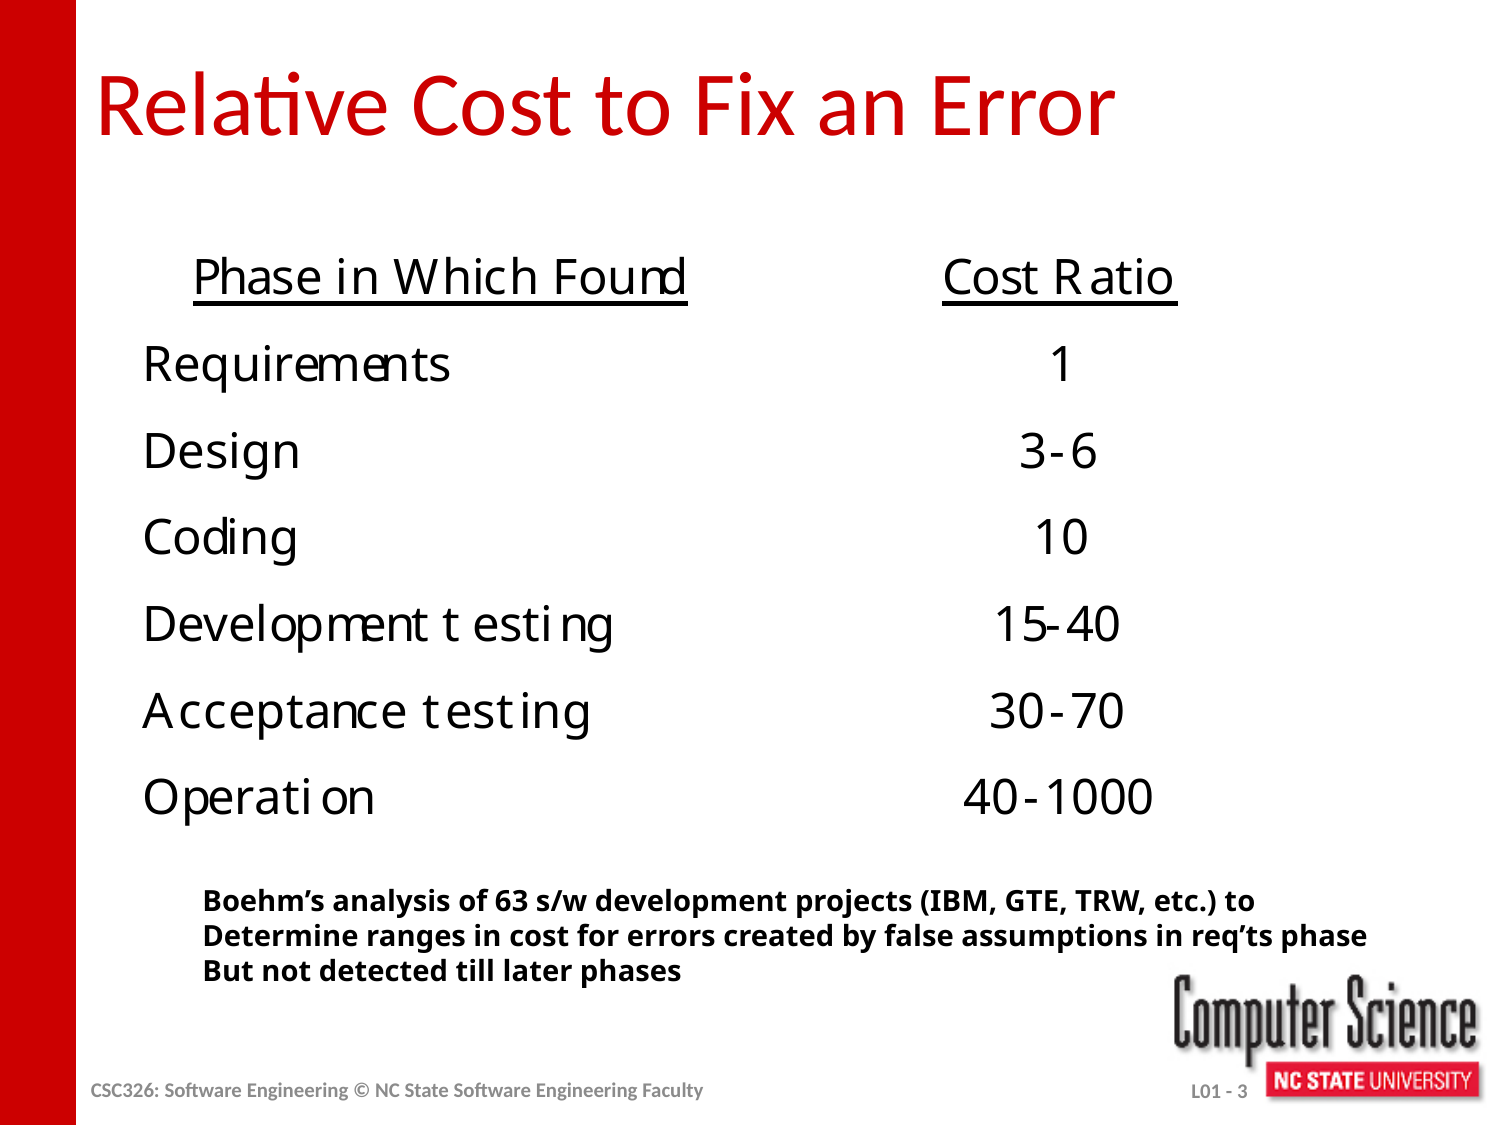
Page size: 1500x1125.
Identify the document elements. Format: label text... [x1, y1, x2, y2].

picture [1154, 949, 1500, 1123]
slide_number L01 - 3 [912, 1060, 1263, 1121]
title Relative Cost to Fix an Error [80, 5, 1500, 193]
footer CSC326: Software Engineering © NC State Software Engineering Faculty [75, 1054, 900, 1125]
text_box Boehm’s analysis of 63 s/w development projects (IBM, GTE, TRW, etc.) to Determine ranges in cost for errors created by false assumptions in req’ts phase But not detected till later phases [187, 889, 1388, 995]
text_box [115, 240, 1385, 885]
